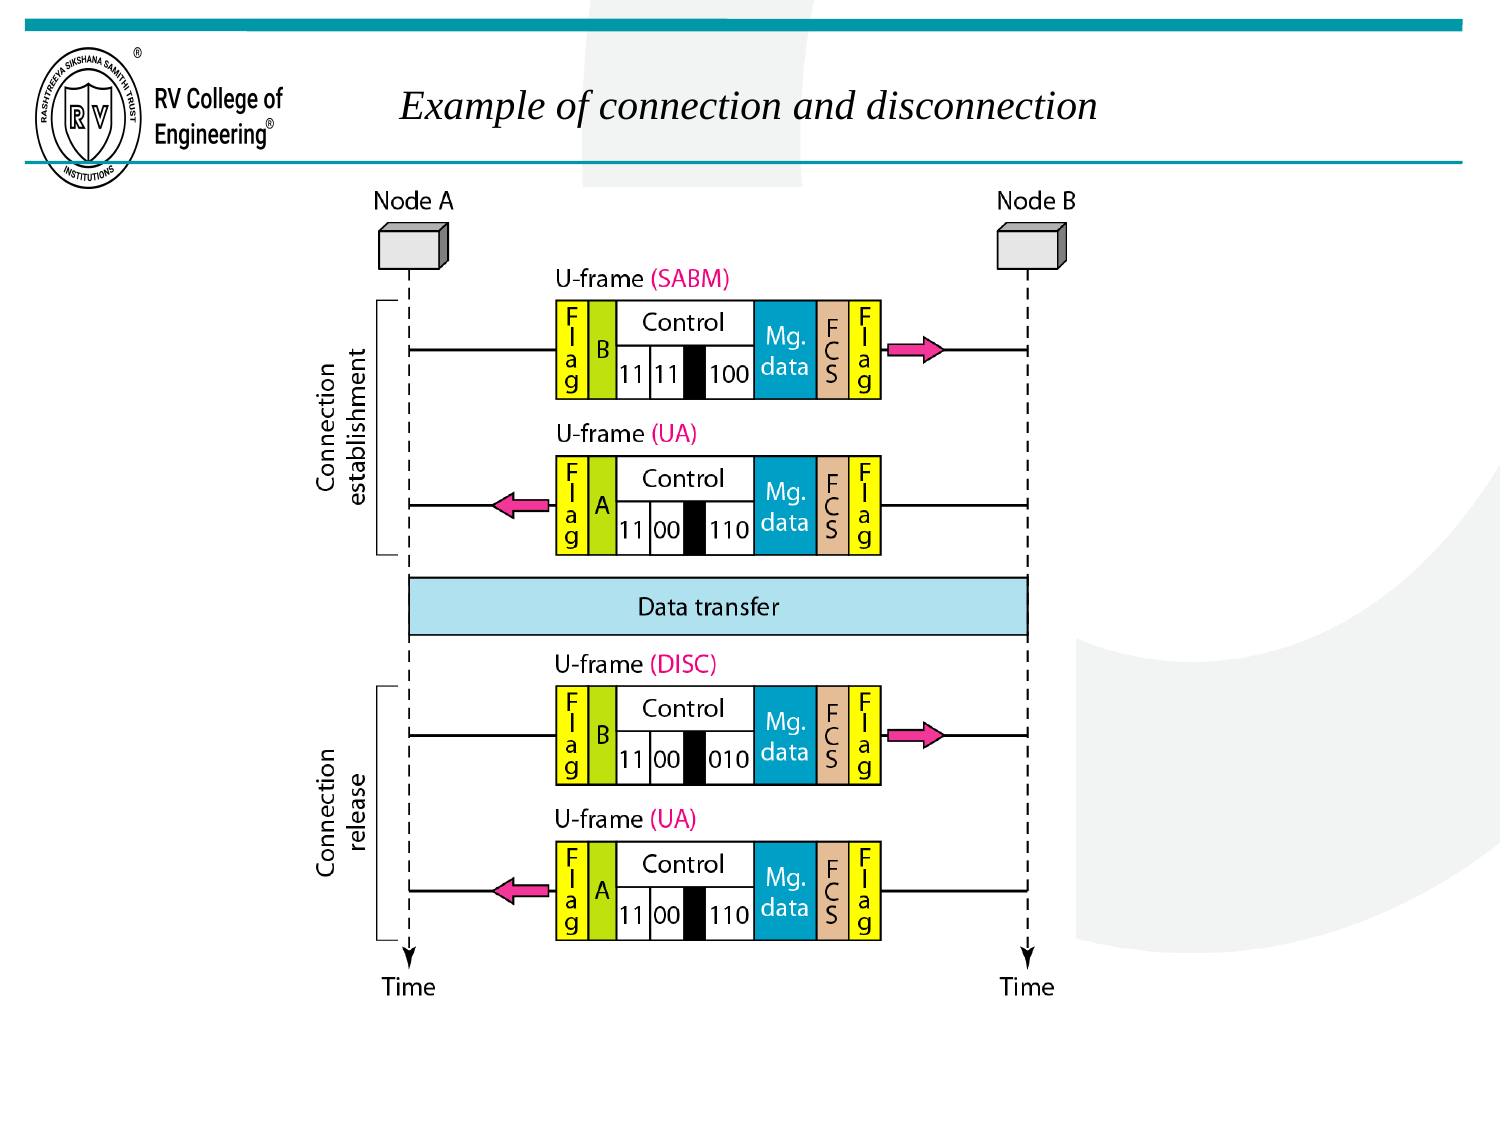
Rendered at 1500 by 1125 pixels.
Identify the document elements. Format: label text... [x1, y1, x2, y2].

text_box Example of connection and disconnection [50, 62, 1424, 138]
picture [0, 0, 1500, 1125]
